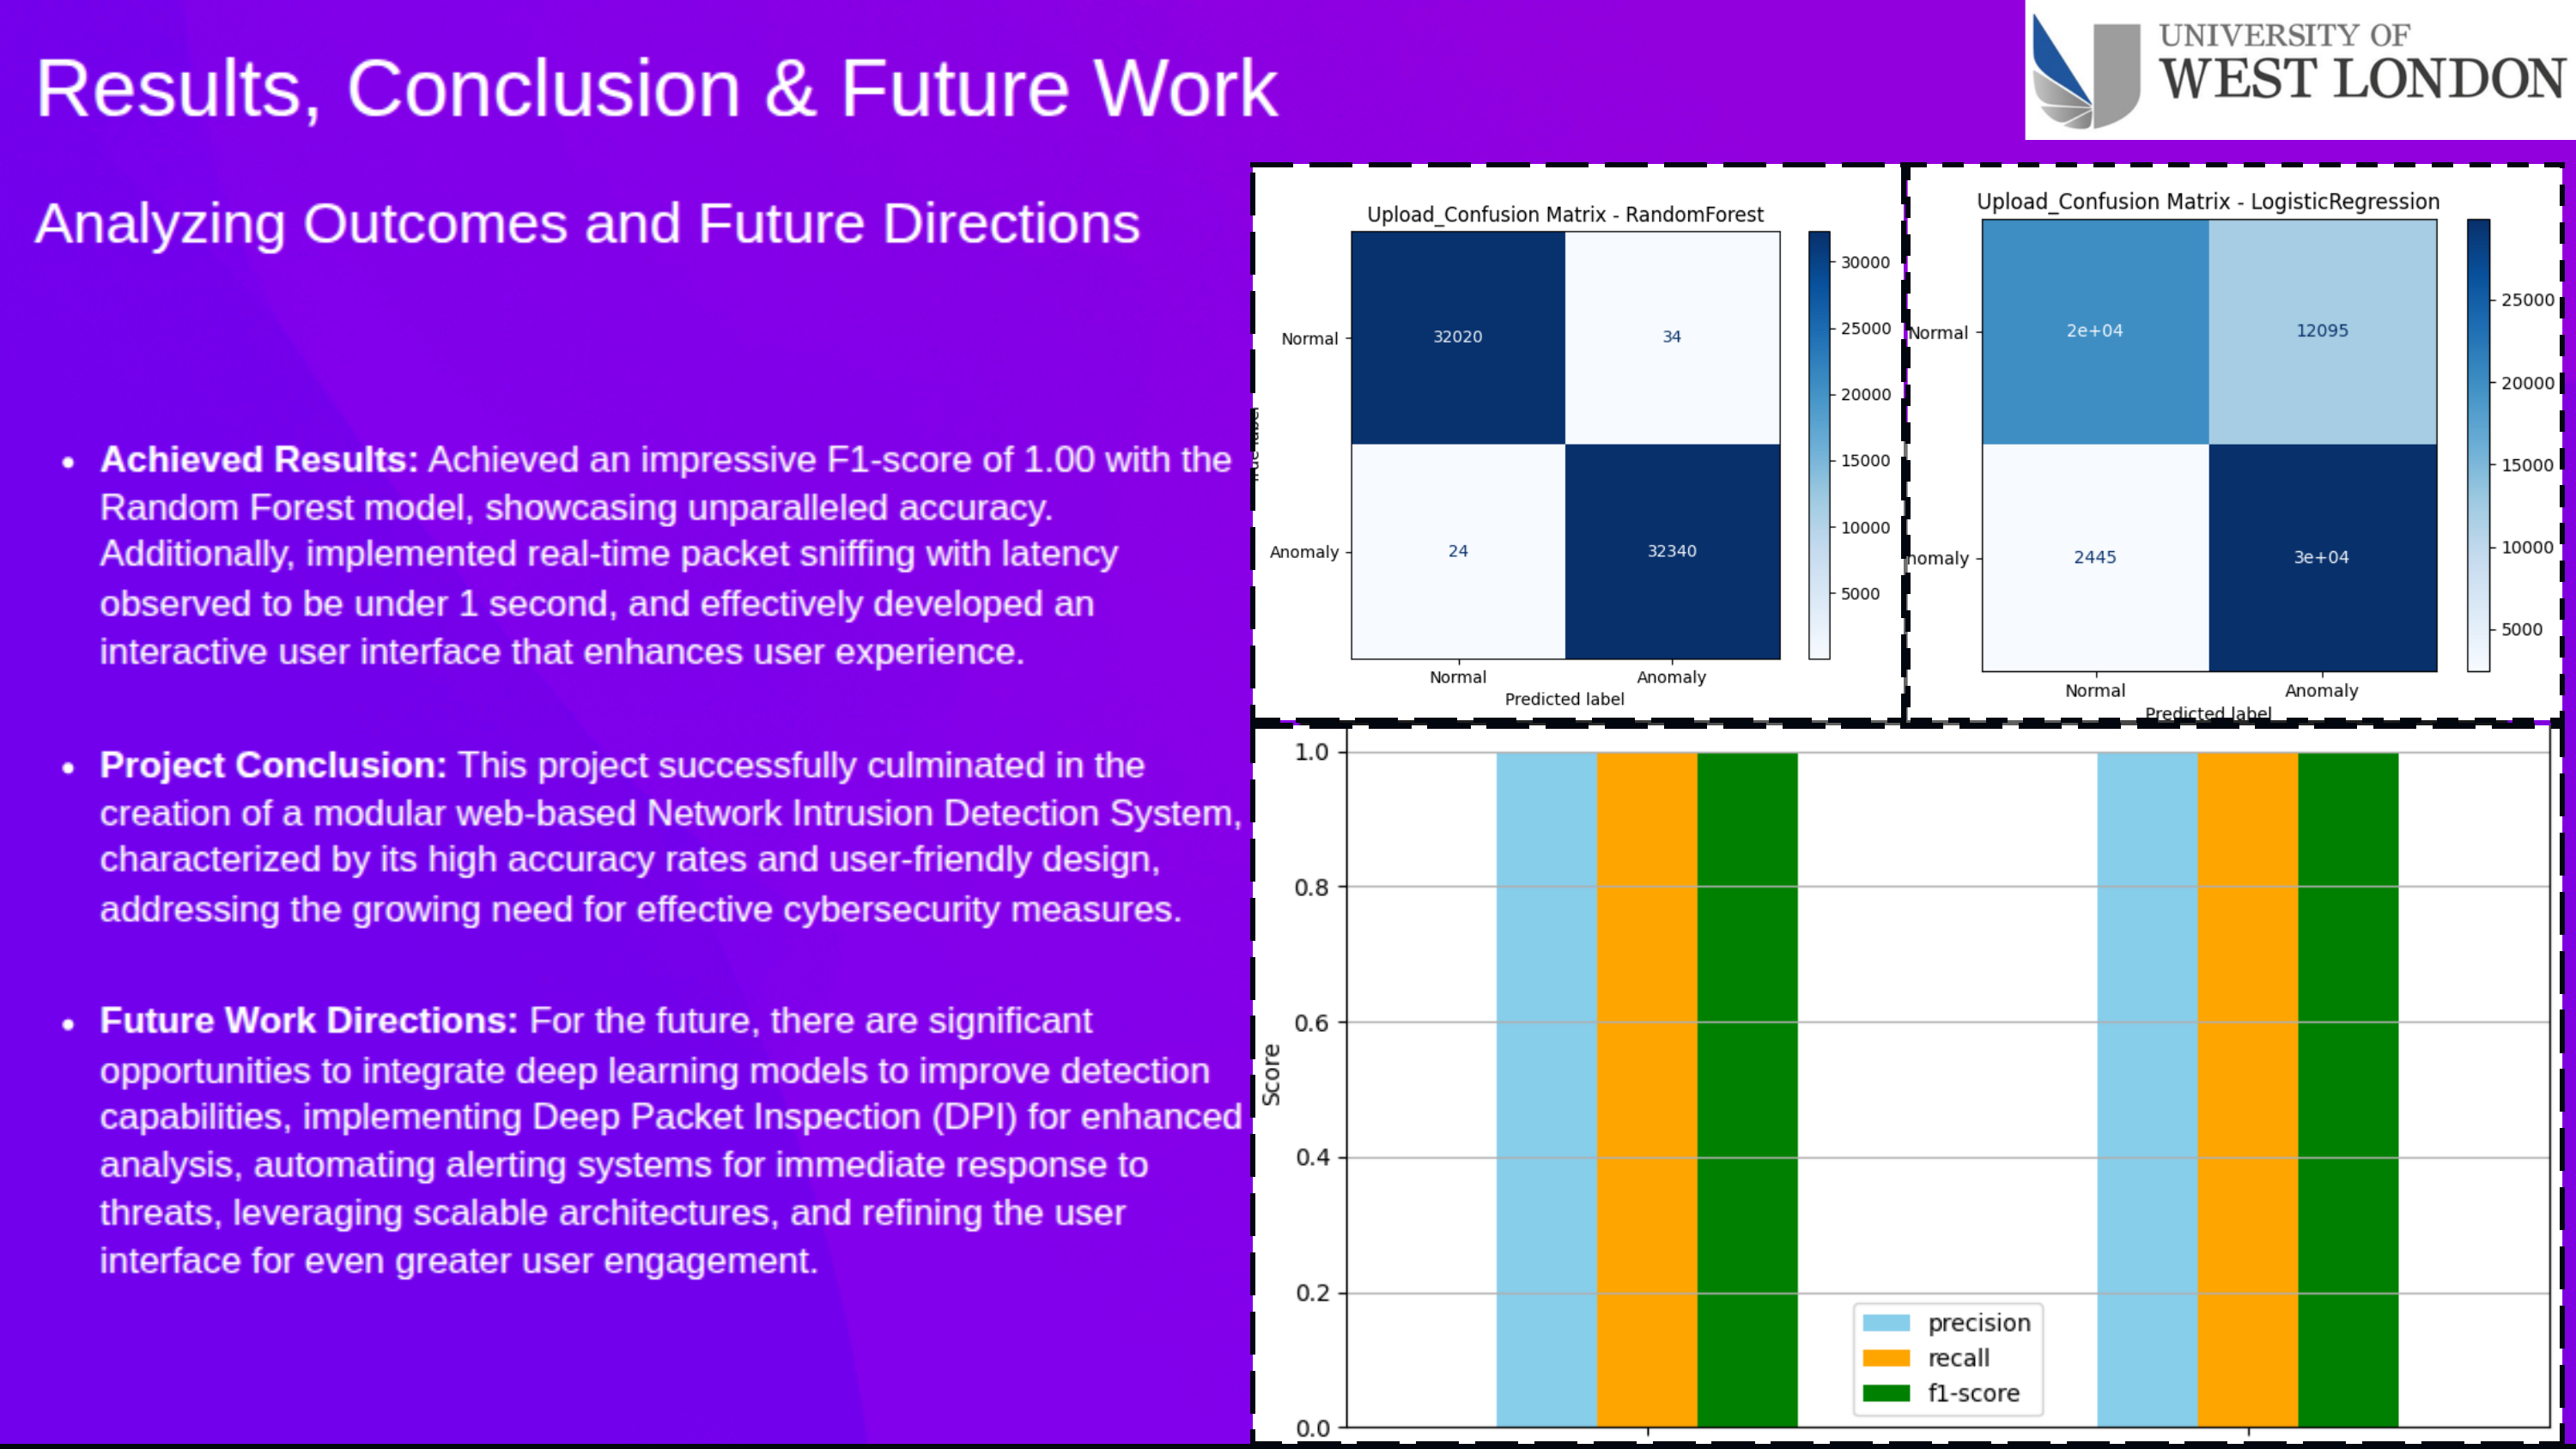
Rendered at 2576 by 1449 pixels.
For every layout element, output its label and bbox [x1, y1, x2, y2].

text_box [0, 0, 2576, 1445]
text_box [1907, 164, 2563, 721]
text_box [2025, 0, 2576, 141]
text_box [1253, 725, 2563, 1444]
text_box [1253, 164, 1905, 721]
